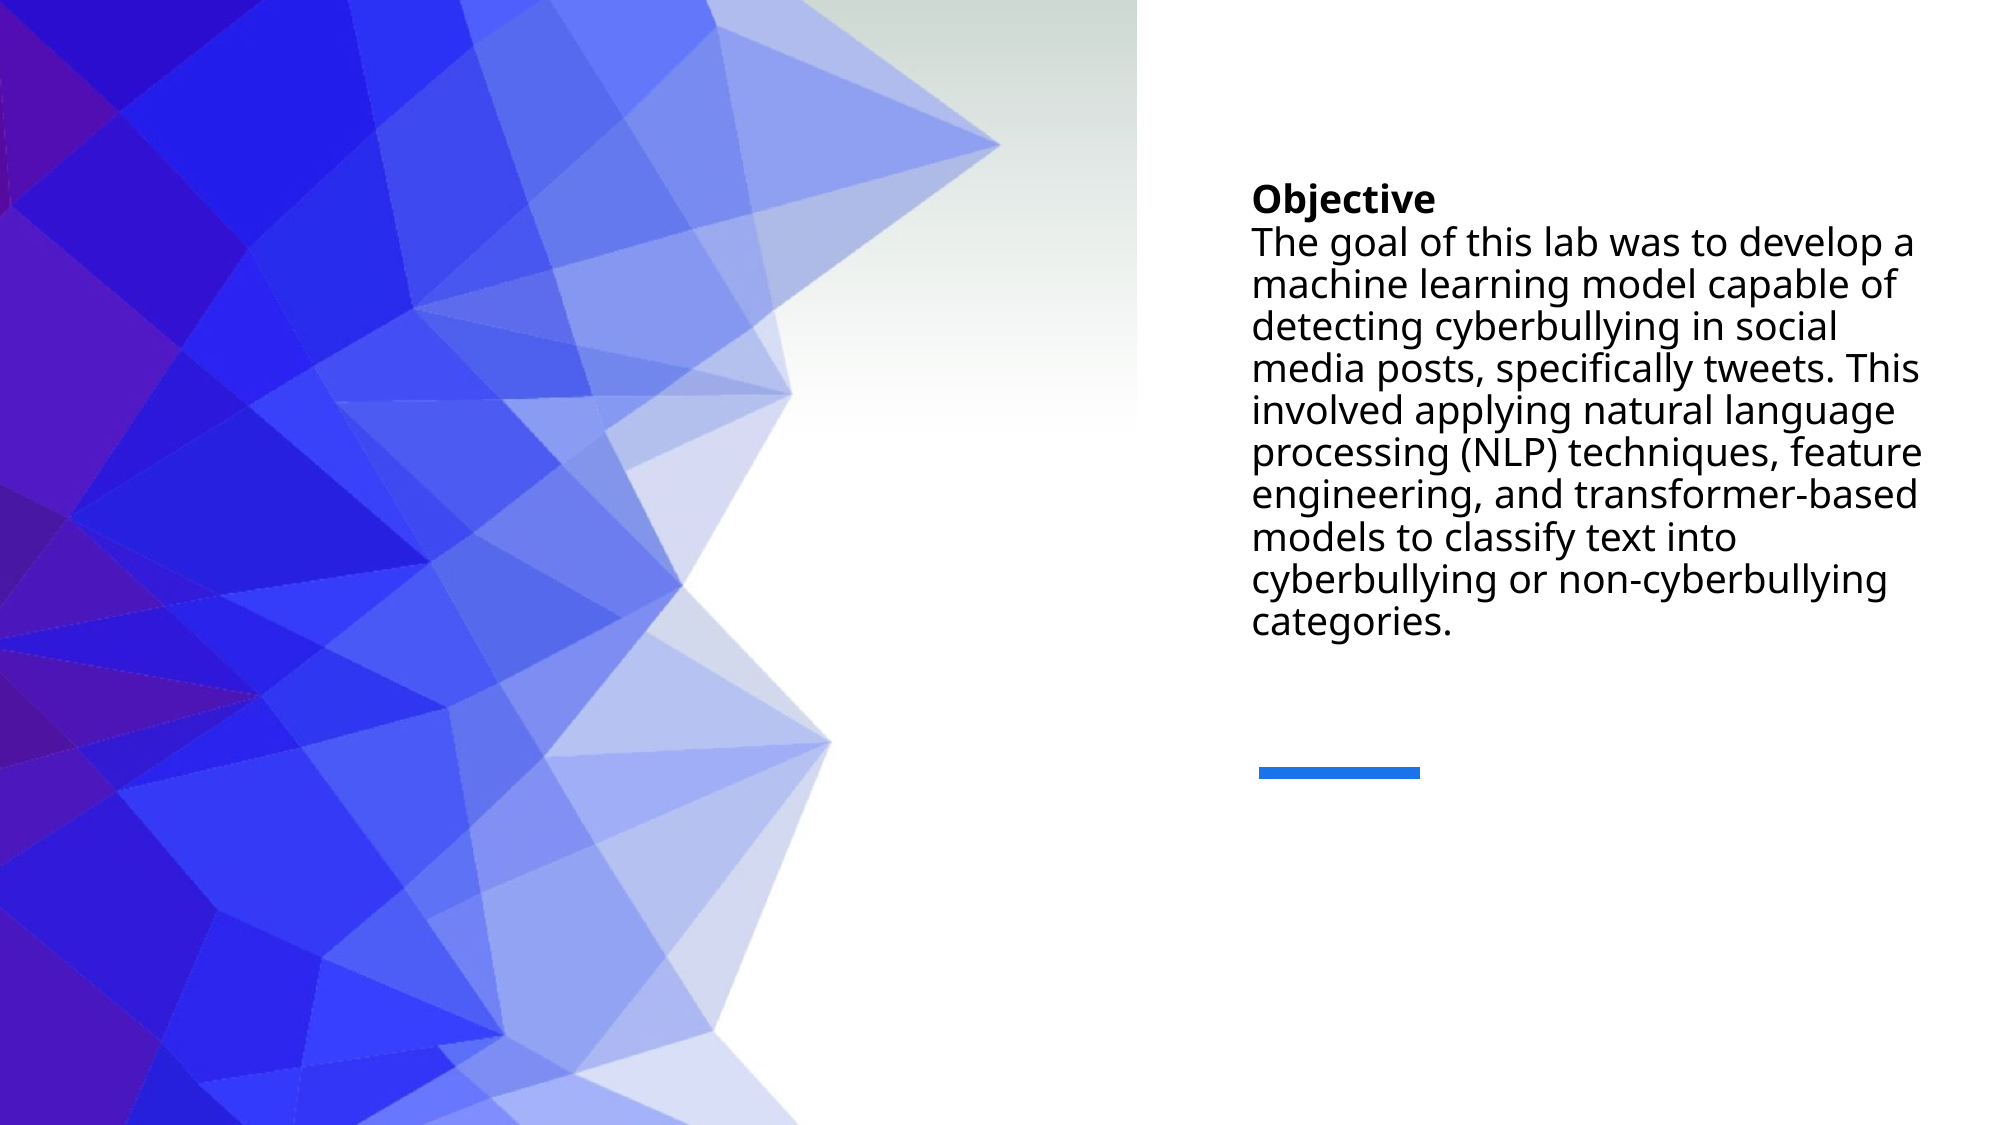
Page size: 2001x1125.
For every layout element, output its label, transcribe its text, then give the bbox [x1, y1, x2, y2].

picture [0, 0, 1137, 1125]
title Objective The goal of this lab was to develop a machine learning model capable of detecting cyberbullying in social media posts, specifically tweets. This involved applying natural language processing (NLP) techniques, feature engineering, and transformer-based models to classify text into cyberbullying or non-cyberbullying categories. [1236, 169, 1944, 699]
text_box [1137, 0, 2000, 1125]
